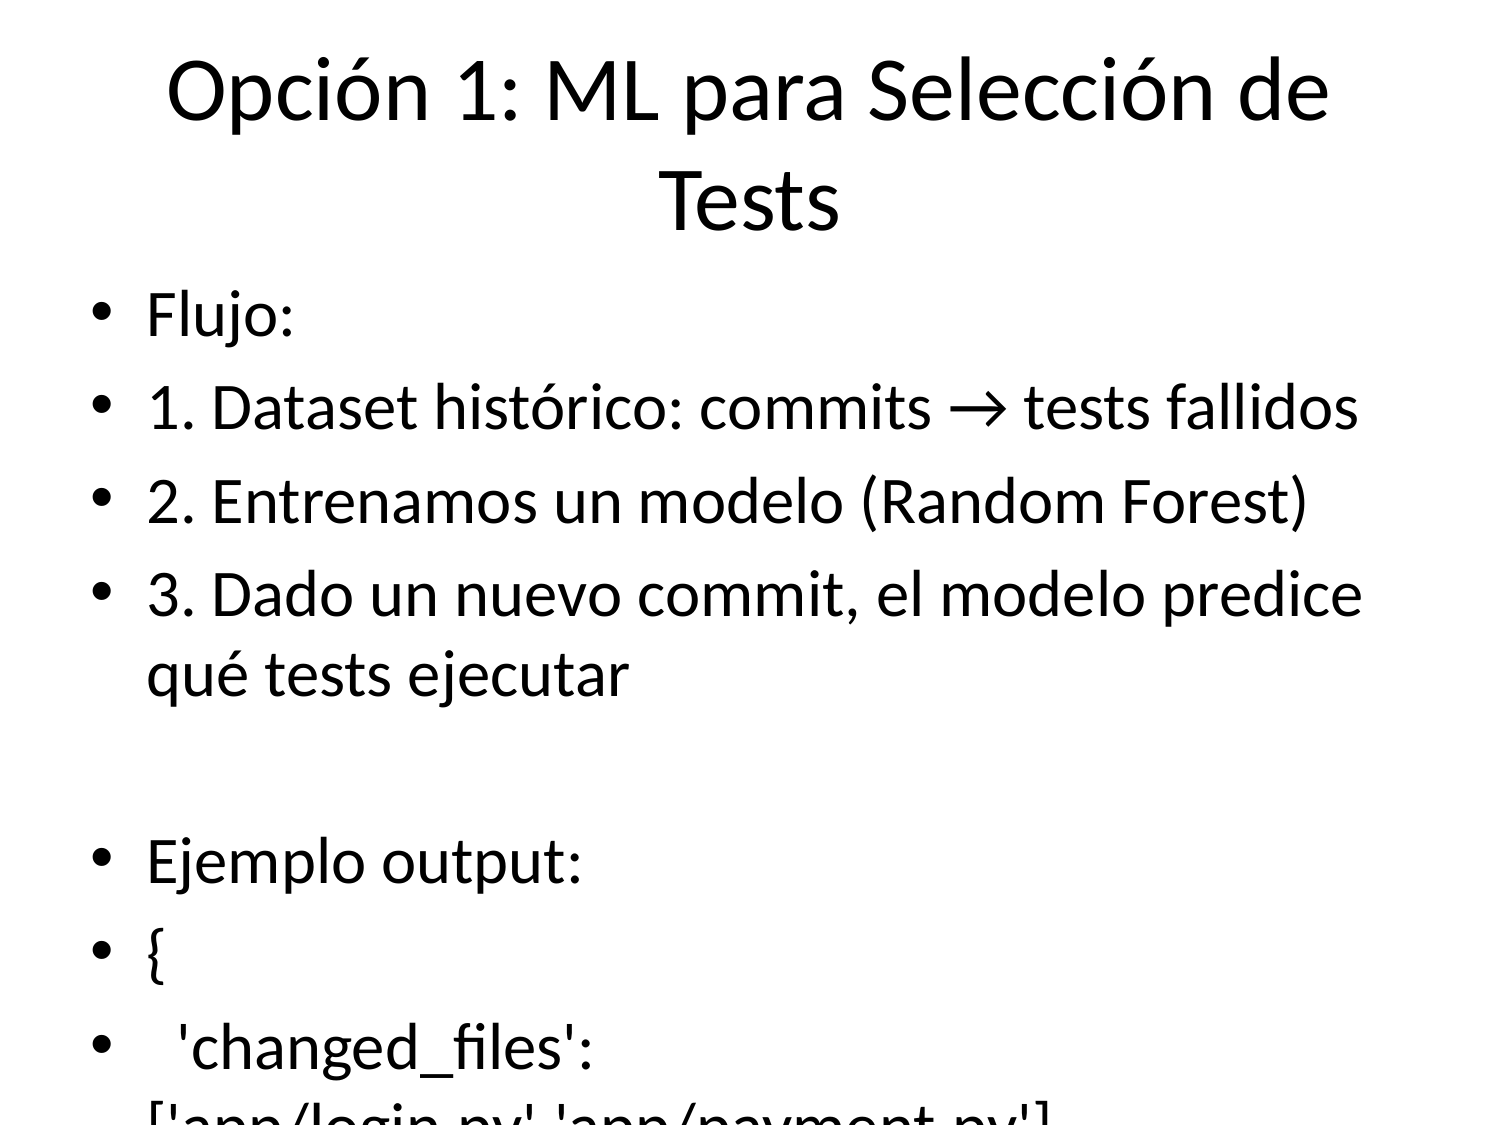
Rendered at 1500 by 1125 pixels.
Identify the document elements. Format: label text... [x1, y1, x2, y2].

list Flujo: 1. Dataset histórico: commits → tests fallidos 2. Entrenamos un modelo (Random Forest) 3. Dado un nuevo commit, el modelo predice qué tests ejecutar Ejemplo output: { 'changed_files': ['app/login.py','app/payment.py'], 'predicted_tests': ['tests/test_login.py','tests/test_payment.py'] } [75, 262, 1425, 1005]
title Opción 1: ML para Selección de Tests [75, 45, 1425, 233]
